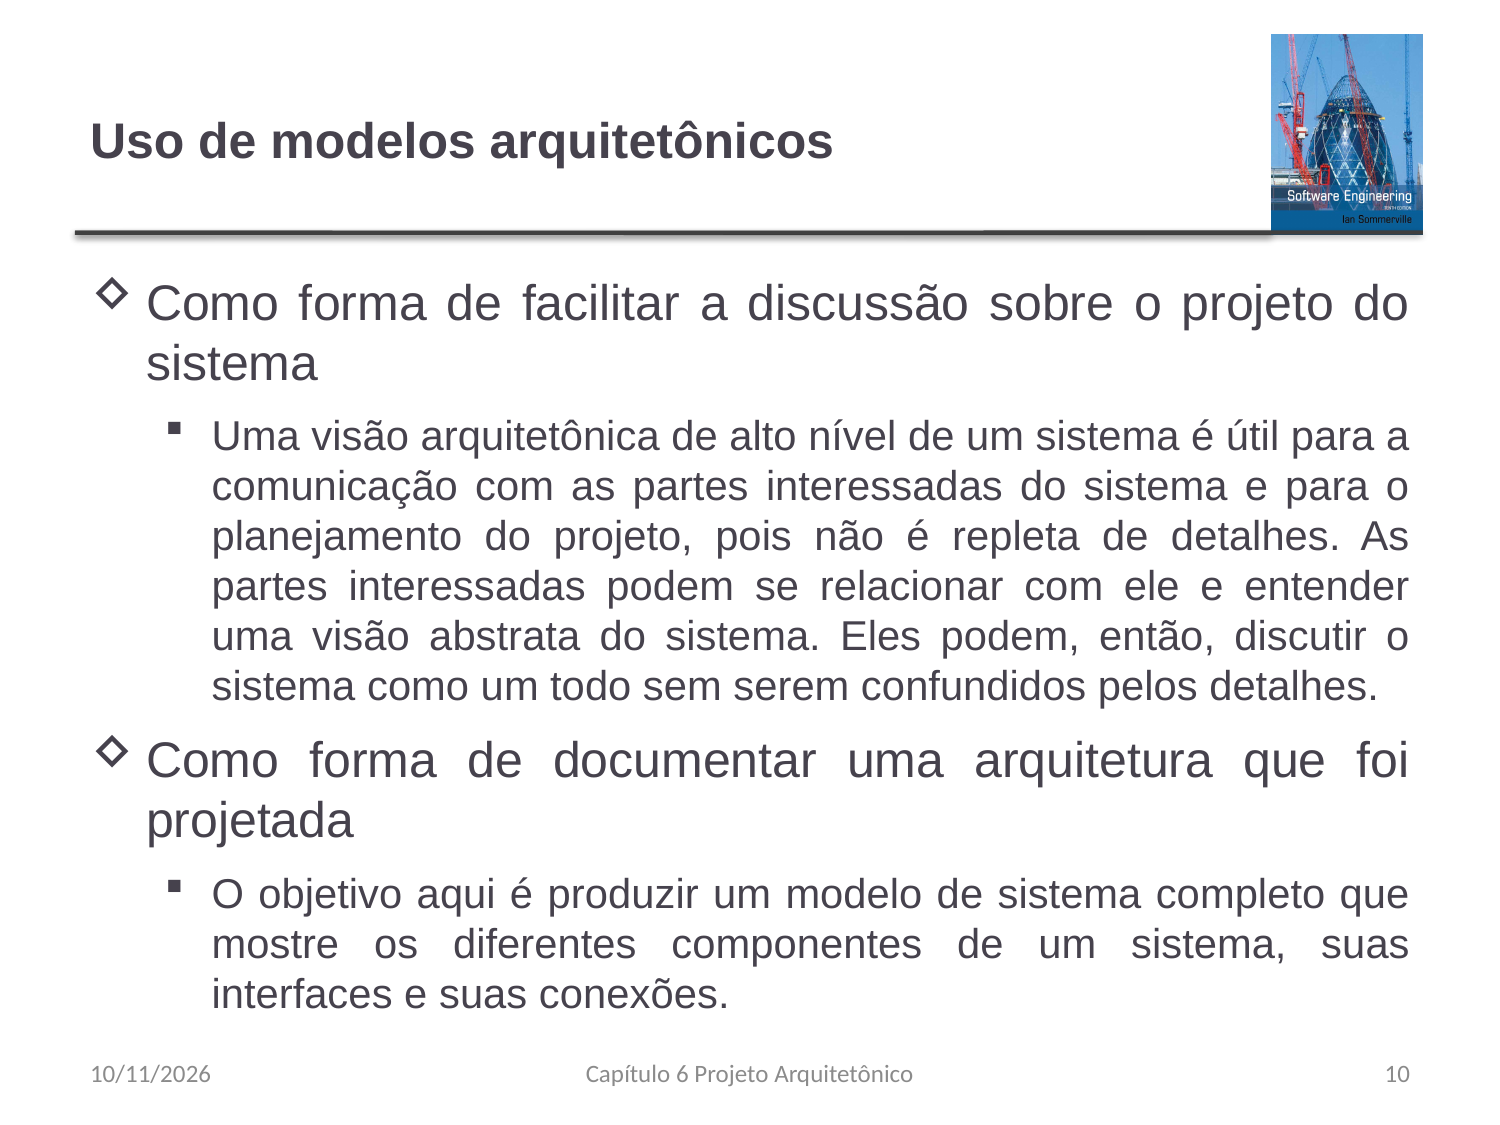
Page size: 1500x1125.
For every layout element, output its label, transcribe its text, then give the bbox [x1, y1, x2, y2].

list Como forma de facilitar a discussão sobre o projeto do sistema Uma visão arquitetônica de alto nível de um sistema é útil para a comunicação com as partes interessadas do sistema e para o planejamento do projeto, pois não é repleta de detalhes. As partes interessadas podem se relacionar com ele e entender uma visão abstrata do sistema. Eles podem, então, discutir o sistema como um todo sem serem confundidos pelos detalhes. Como forma de documentar uma arquitetura que foi projetada O objetivo aqui é produzir um modelo de sistema completo que mostre os diferentes componentes de um sistema, suas interfaces e suas conexões. [75, 262, 1425, 1005]
picture [1271, 34, 1423, 230]
footer Capítulo 6 Projeto Arquitetônico [512, 1042, 988, 1103]
title Uso de modelos arquitetônicos [74, 44, 1272, 233]
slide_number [75, 1042, 425, 1103]
slide_number 10 [1074, 1042, 1425, 1103]
